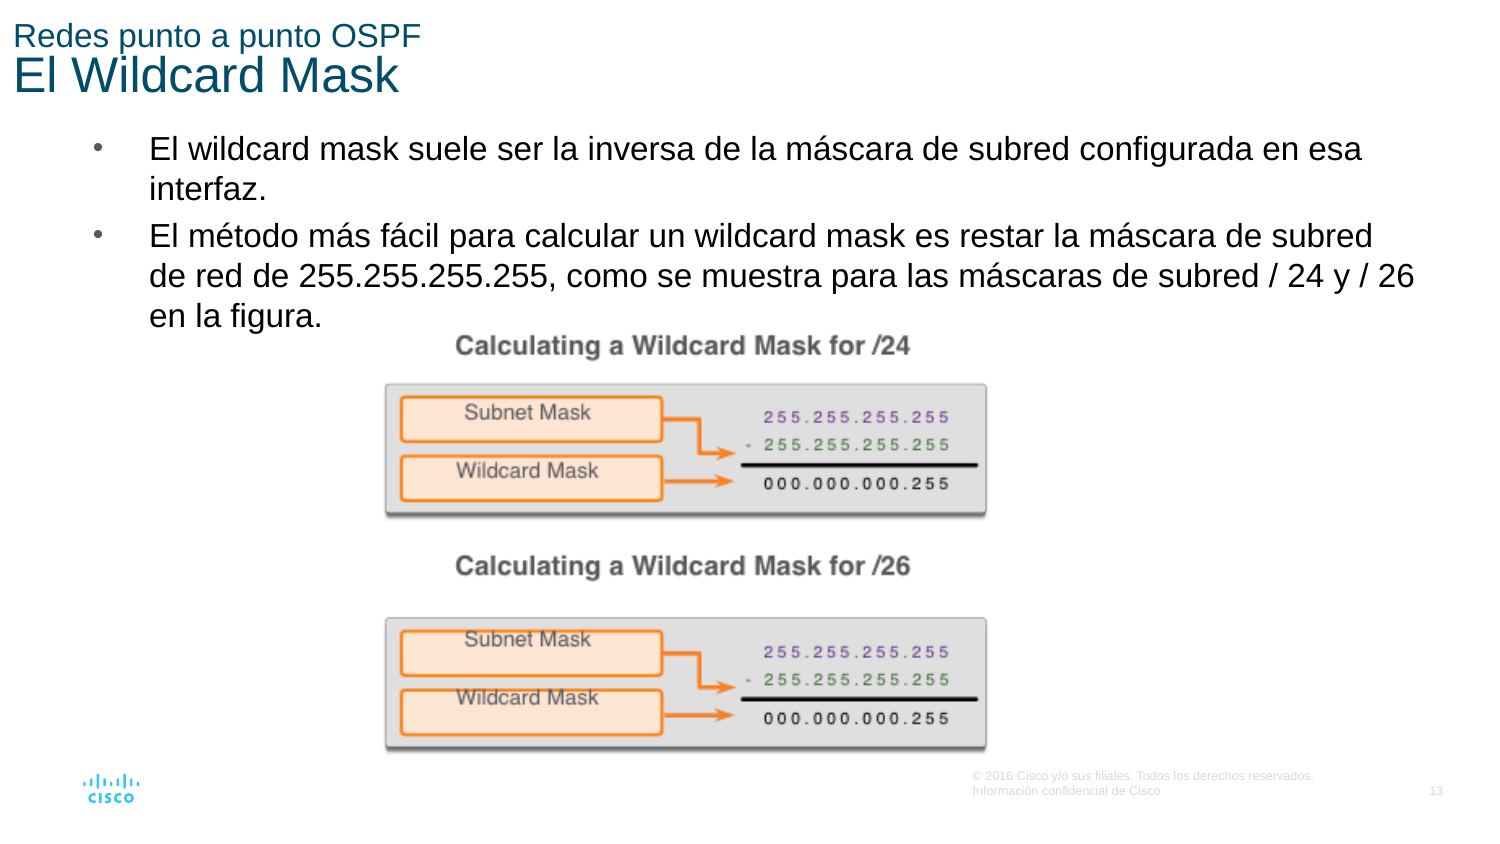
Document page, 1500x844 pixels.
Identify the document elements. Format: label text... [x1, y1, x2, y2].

picture [373, 321, 997, 760]
title Redes punto a punto OSPF El Wildcard Mask [0, 1, 1368, 122]
list El wildcard mask suele ser la inversa de la máscara de subred configurada en esa interfaz. El método más fácil para calcular un wildcard mask es restar la máscara de subred de red de 255.255.255.255, como se muestra para las máscaras de subred / 24 y / 26 en la figura. [77, 120, 1437, 321]
